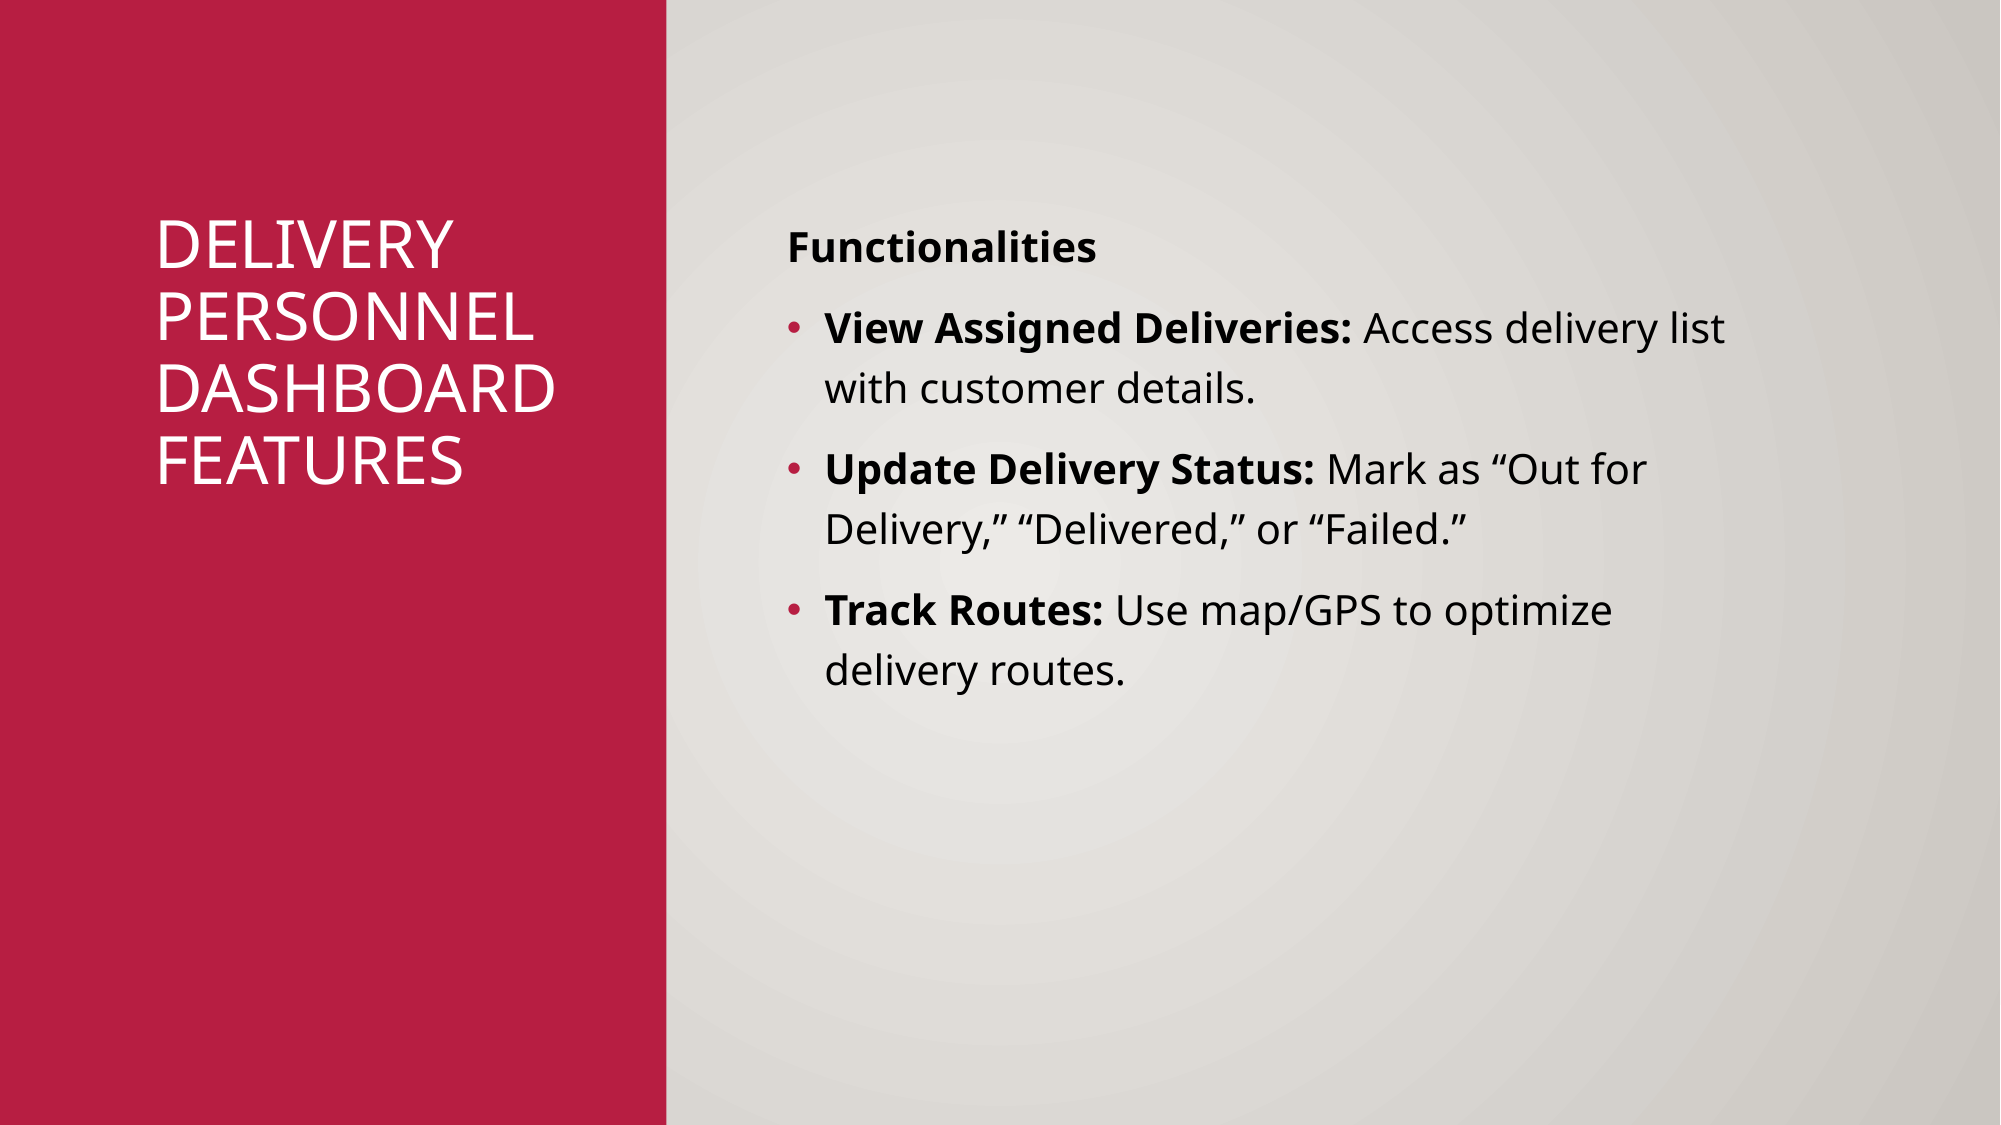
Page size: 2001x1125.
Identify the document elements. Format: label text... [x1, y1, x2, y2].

title Delivery Personnel Dashboard Features [139, 203, 587, 956]
text_box [668, 0, 2000, 1125]
text_box [0, 0, 668, 1125]
list Functionalities View Assigned Deliveries: Access delivery list with customer details. Update Delivery Status: Mark as “Out for Delivery,” “Delivered,” or “Failed.” Track Routes: Use map/GPS to optimize delivery routes. [771, 203, 1762, 1010]
